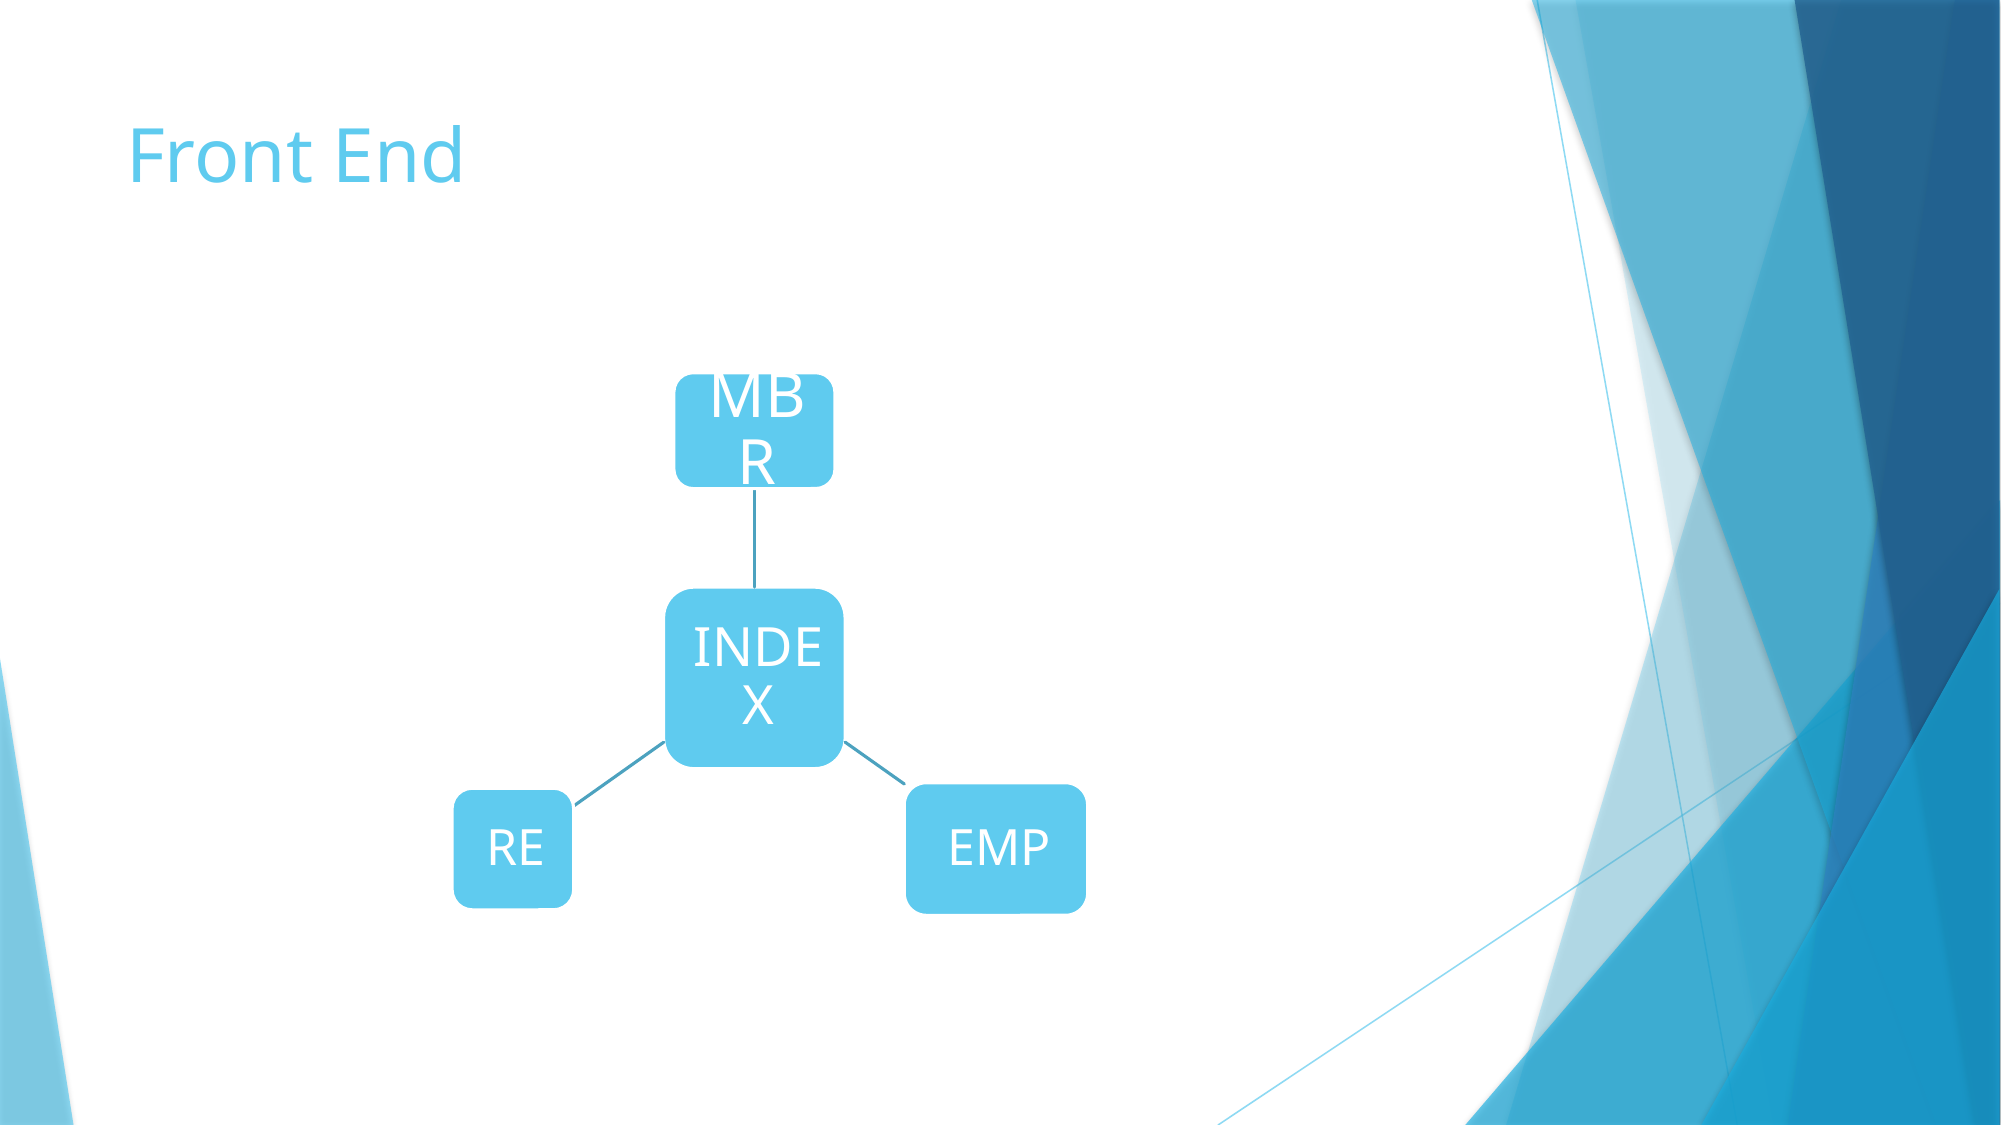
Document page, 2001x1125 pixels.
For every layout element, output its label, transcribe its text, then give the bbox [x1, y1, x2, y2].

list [466, 316, 1073, 972]
title Front End [111, 99, 1522, 317]
